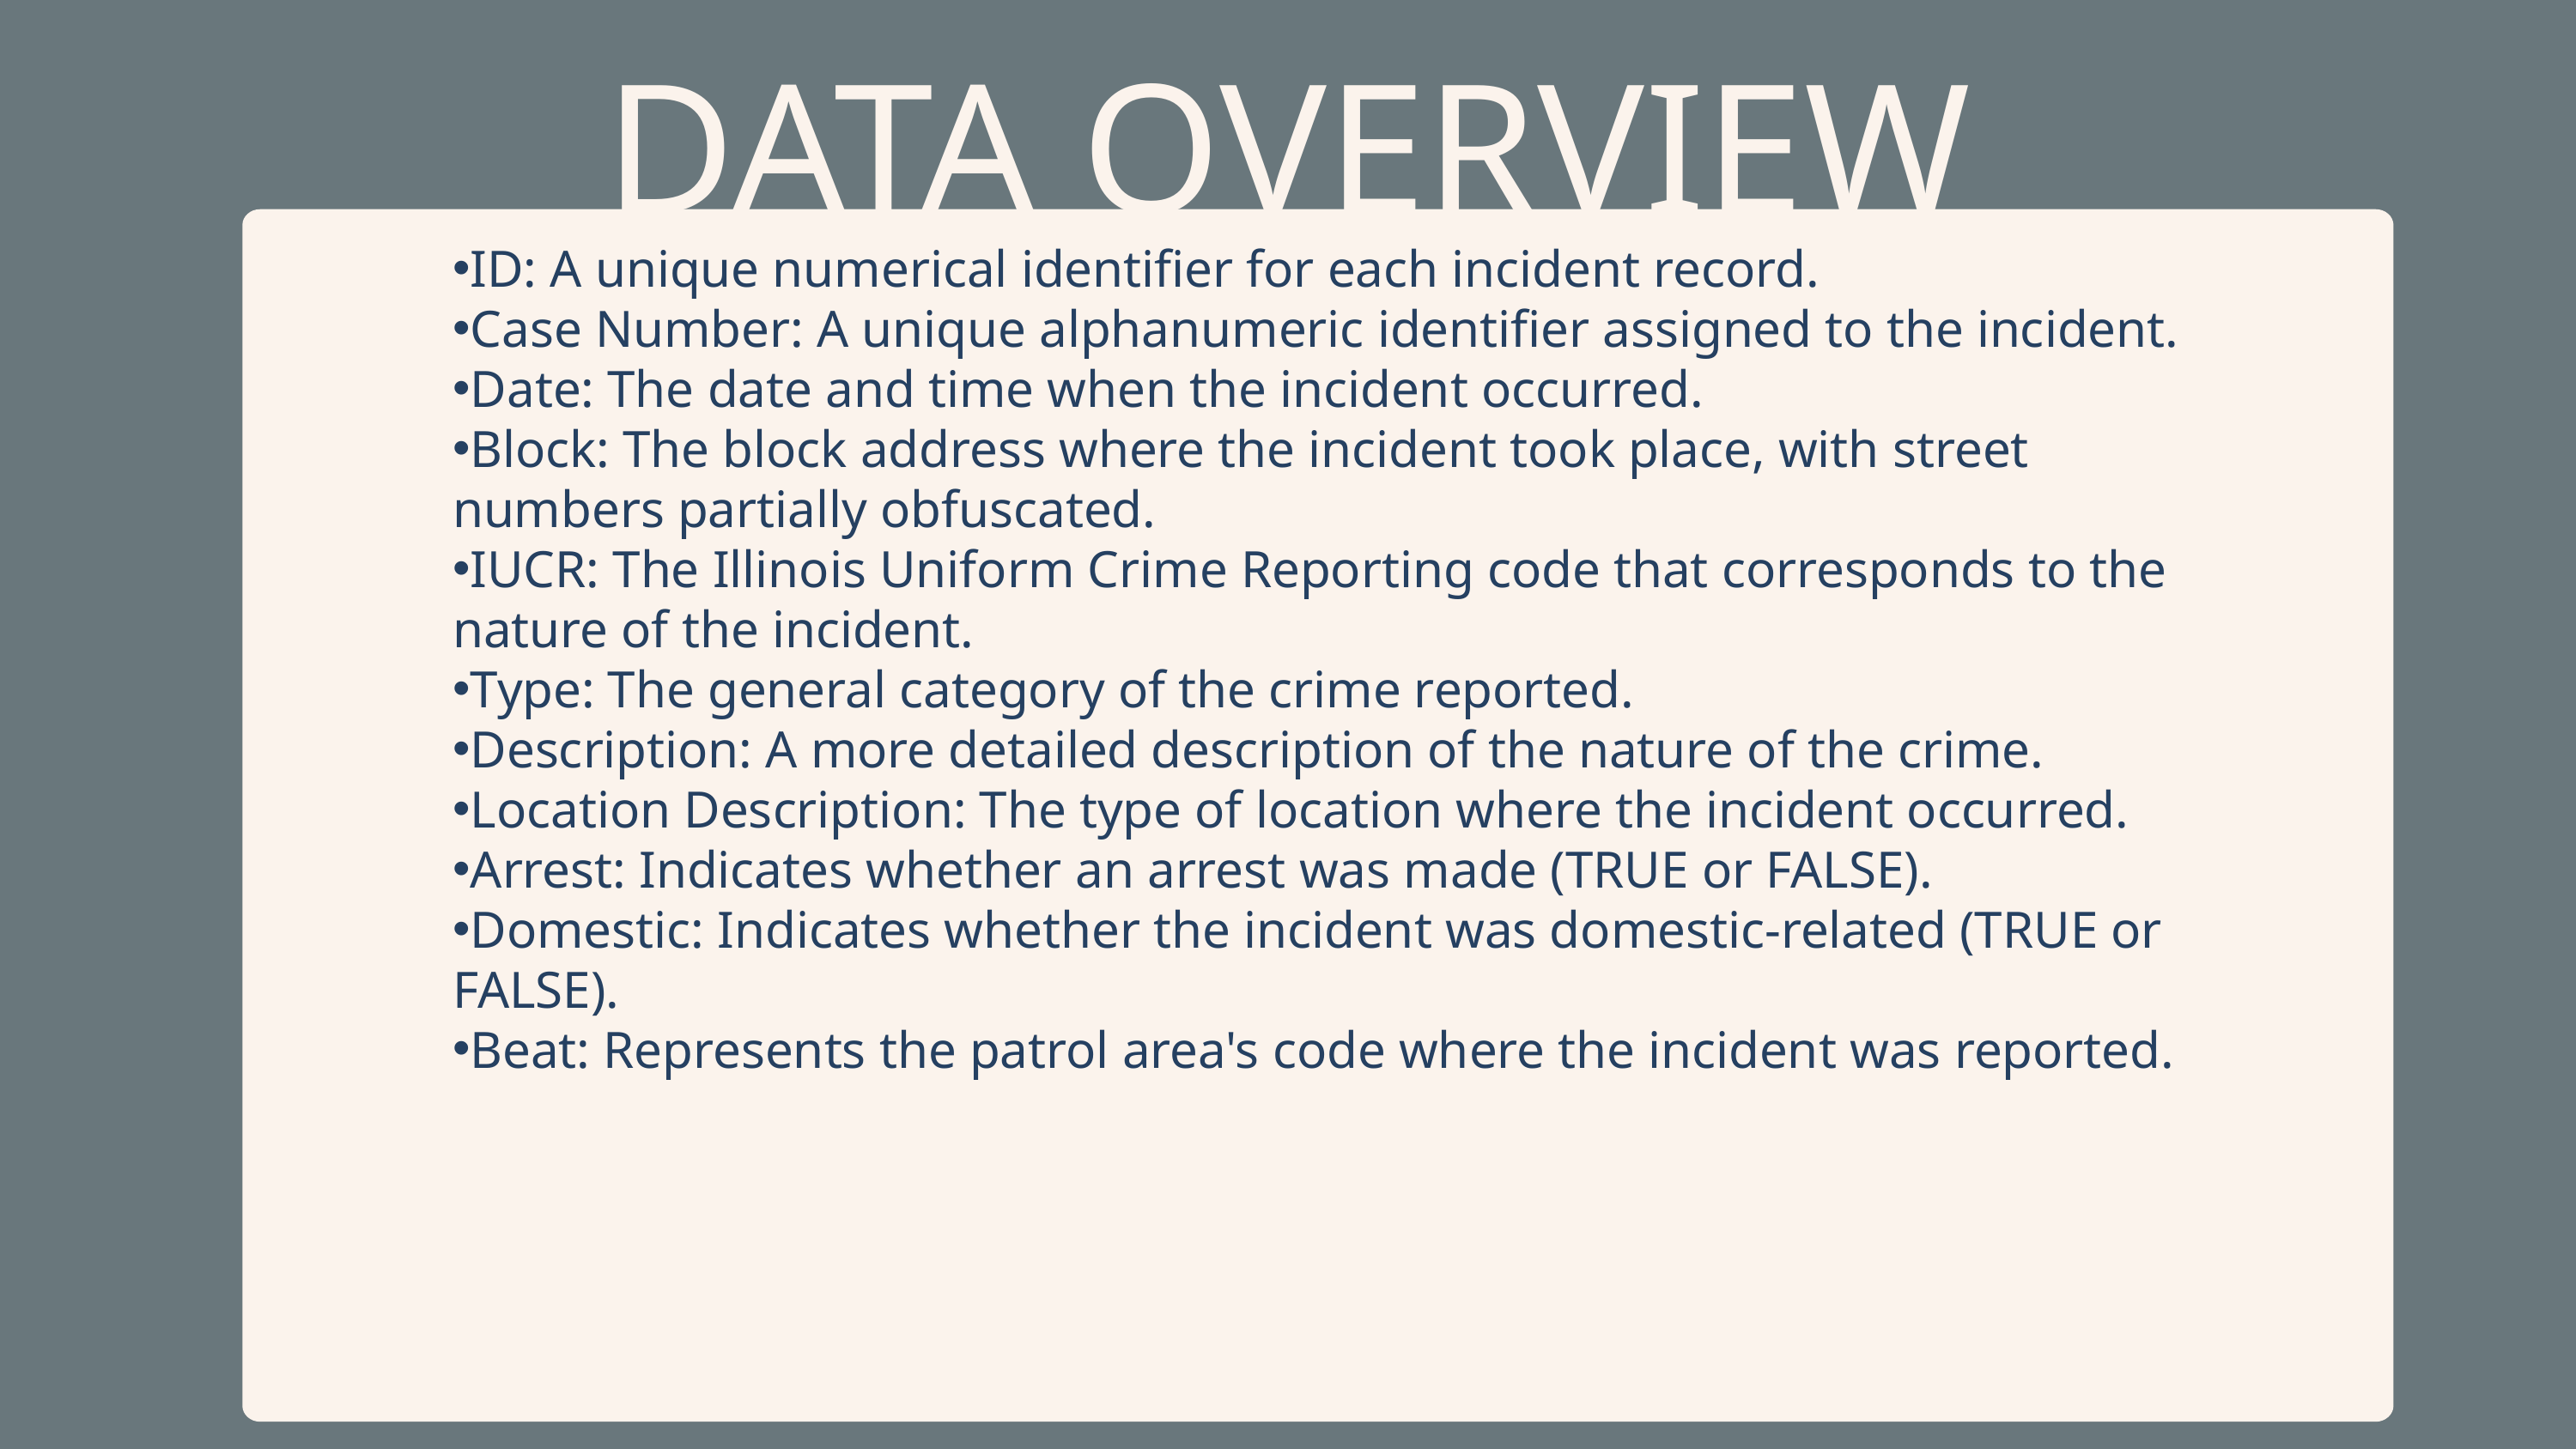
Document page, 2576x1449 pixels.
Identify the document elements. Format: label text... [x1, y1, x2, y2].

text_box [242, 209, 2394, 1422]
text_box DATA OVERVIEW [263, 52, 2312, 207]
